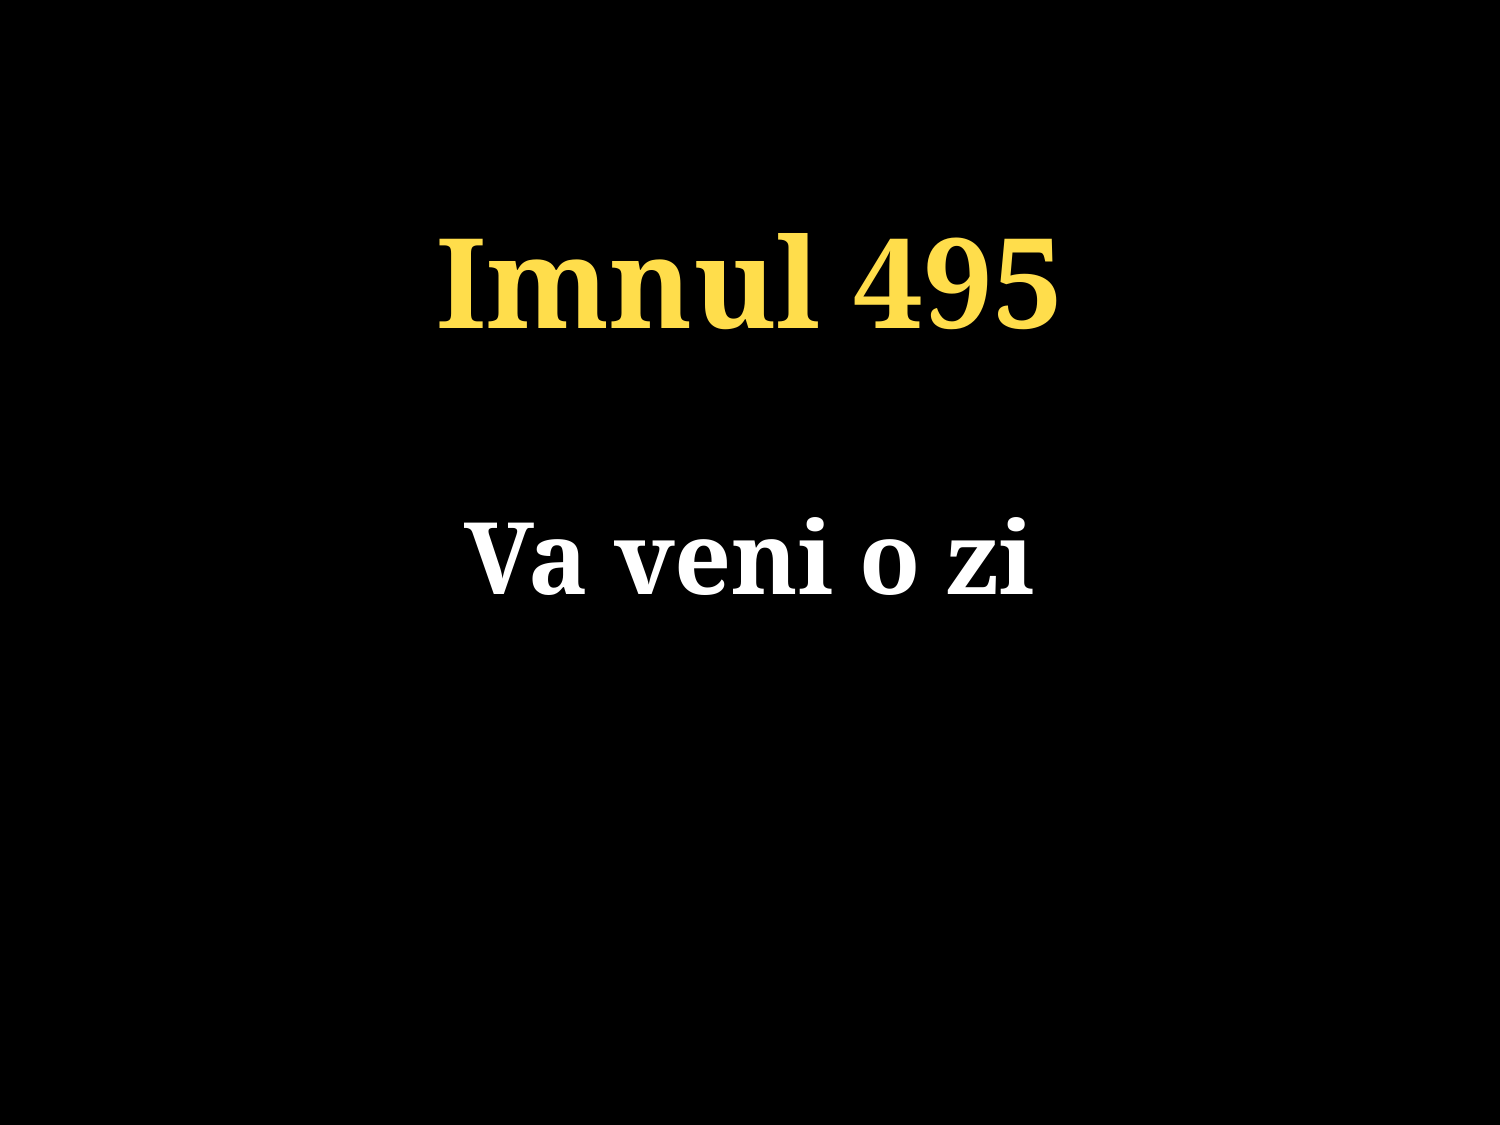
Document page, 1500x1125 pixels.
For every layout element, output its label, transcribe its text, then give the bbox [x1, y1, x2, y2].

text_box Imnul 495 [0, 195, 1500, 361]
text_box Va veni o zi [0, 487, 1500, 623]
